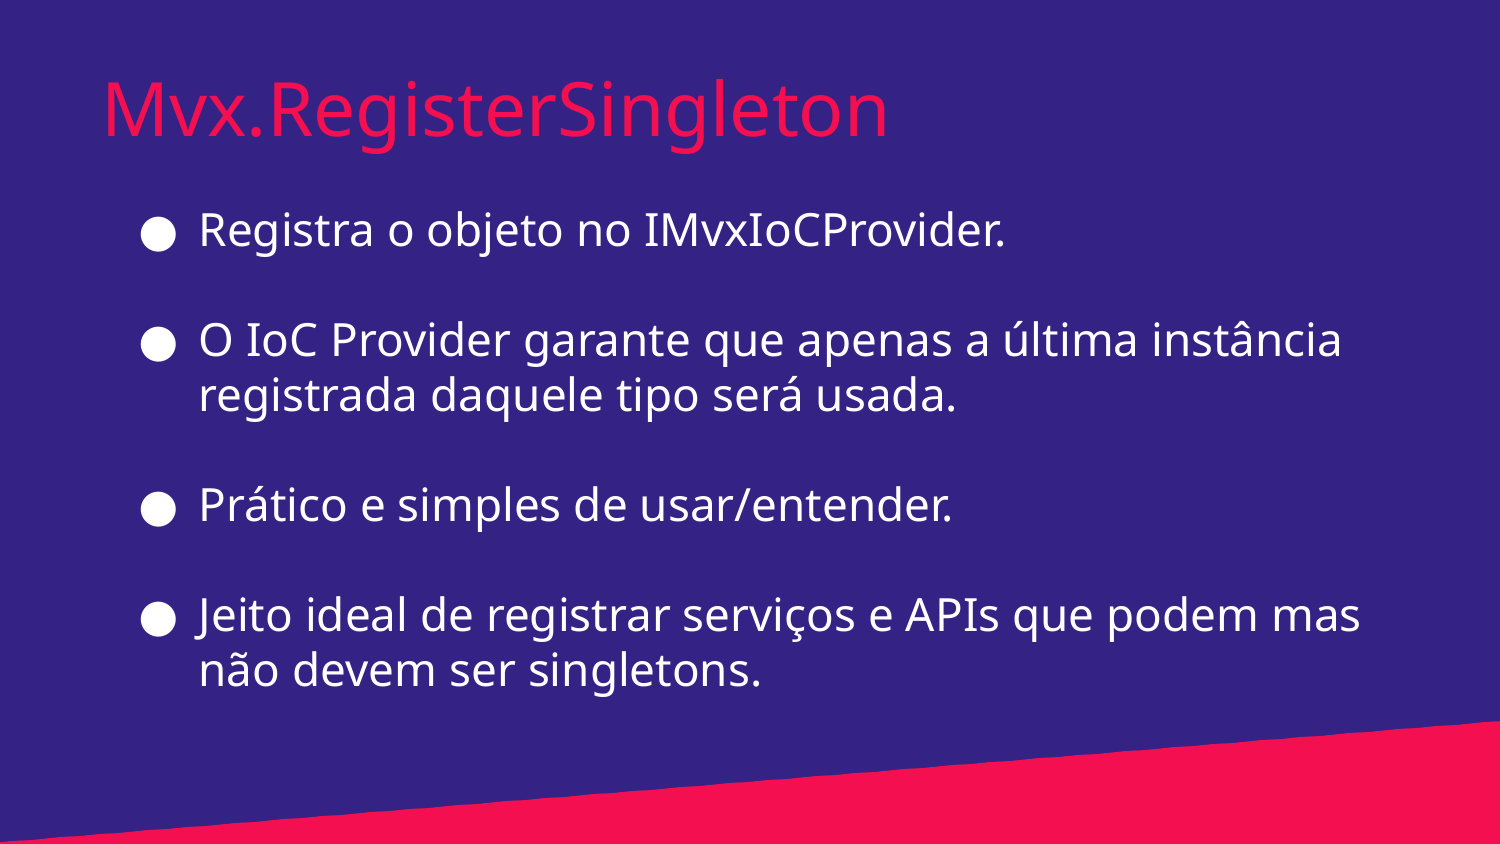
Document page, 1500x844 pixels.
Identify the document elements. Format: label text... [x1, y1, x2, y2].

text_box Registra o objeto no IMvxIoCProvider. O IoC Provider garante que apenas a última instância registrada daquele tipo será usada. Prático e simples de usar/entender. Jeito ideal de registrar serviços e APIs que podem mas não devem ser singletons. [108, 185, 1415, 708]
text_box Mvx.RegisterSingleton [86, 46, 1415, 174]
picture [0, 0, 1500, 844]
